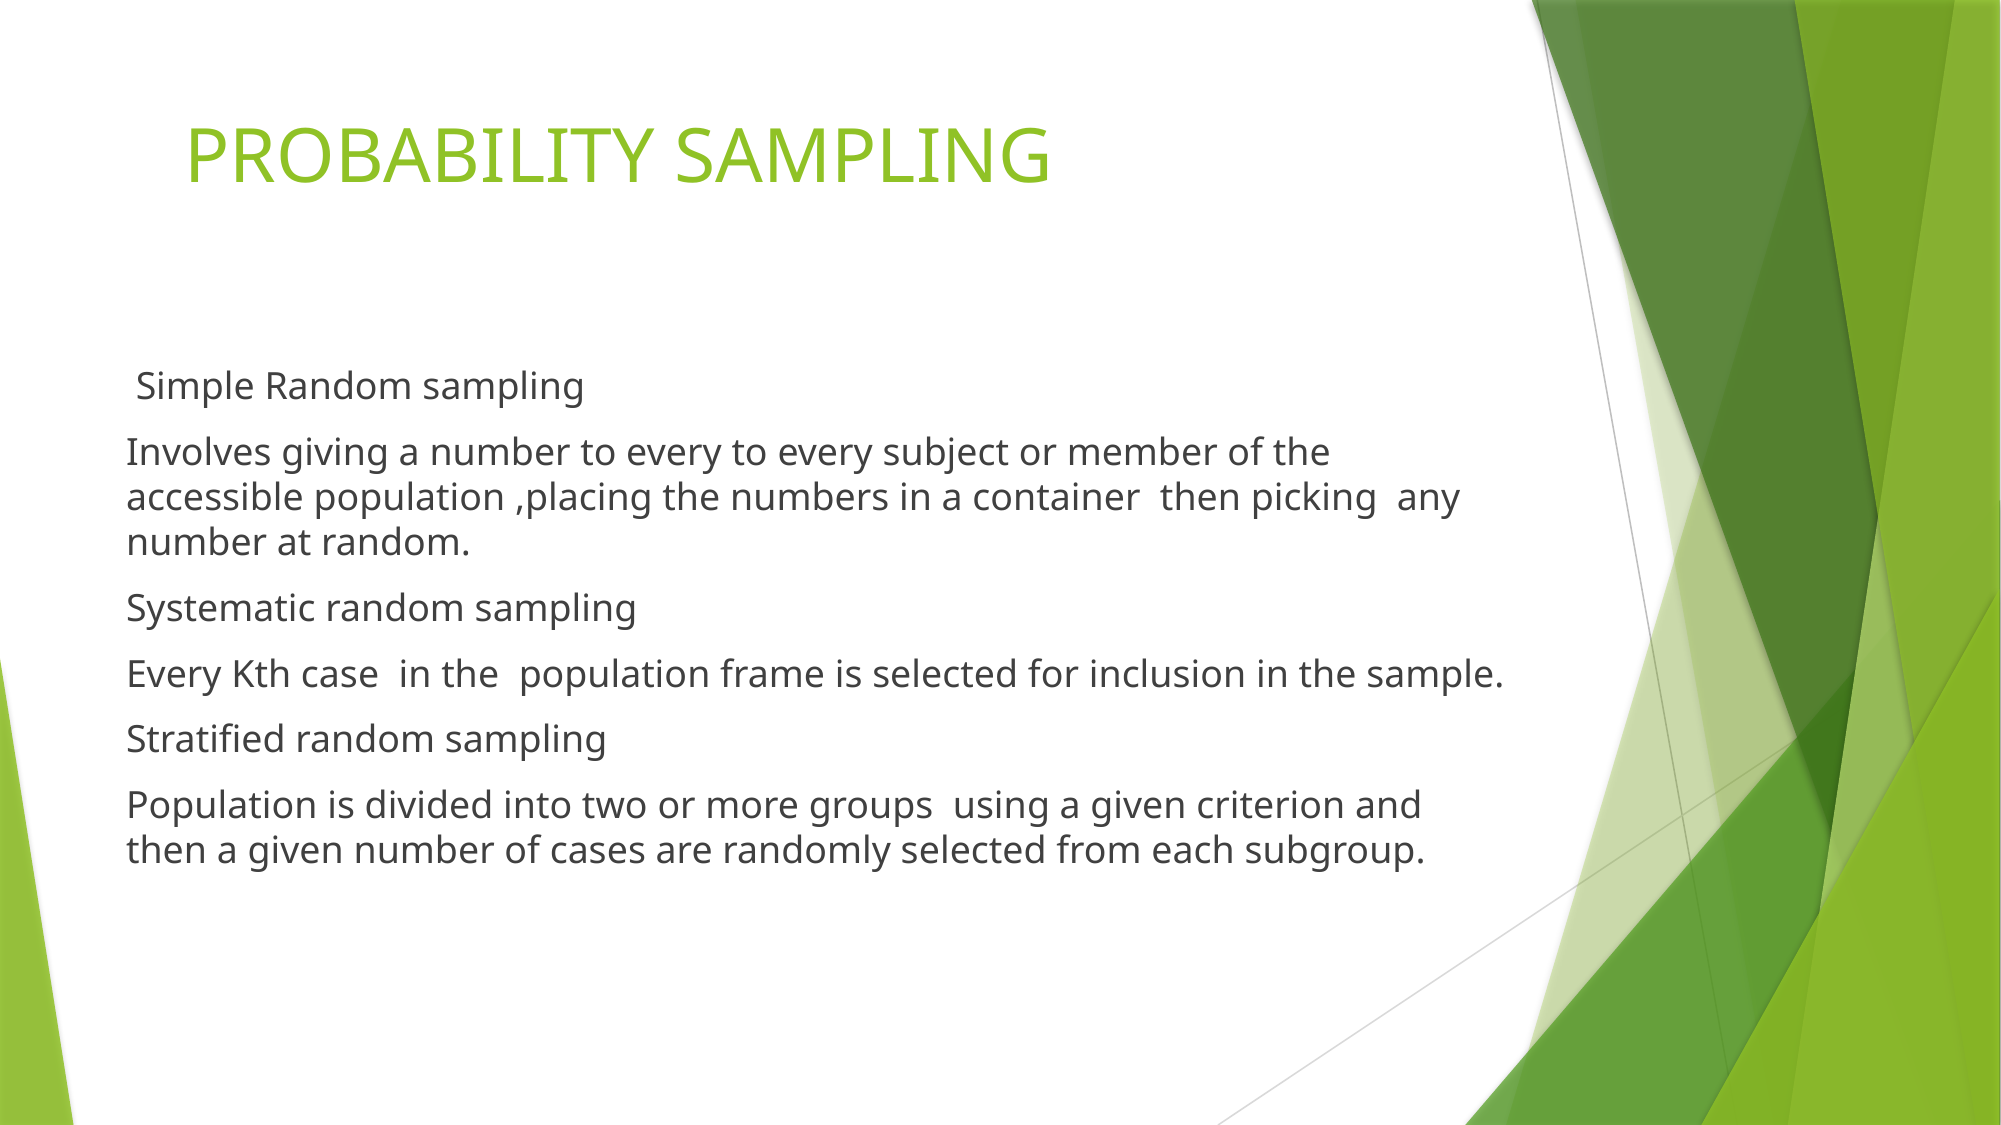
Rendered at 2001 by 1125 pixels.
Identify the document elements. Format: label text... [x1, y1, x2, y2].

list Simple Random sampling Involves giving a number to every to every subject or member of the accessible population ,placing the numbers in a container then picking any number at random. Systematic random sampling Every Kth case in the population frame is selected for inclusion in the sample. Stratified random sampling Population is divided into two or more groups using a given criterion and then a given number of cases are randomly selected from each subgroup. [111, 354, 1522, 992]
title PROBABILITY SAMPLING [111, 99, 1522, 317]
